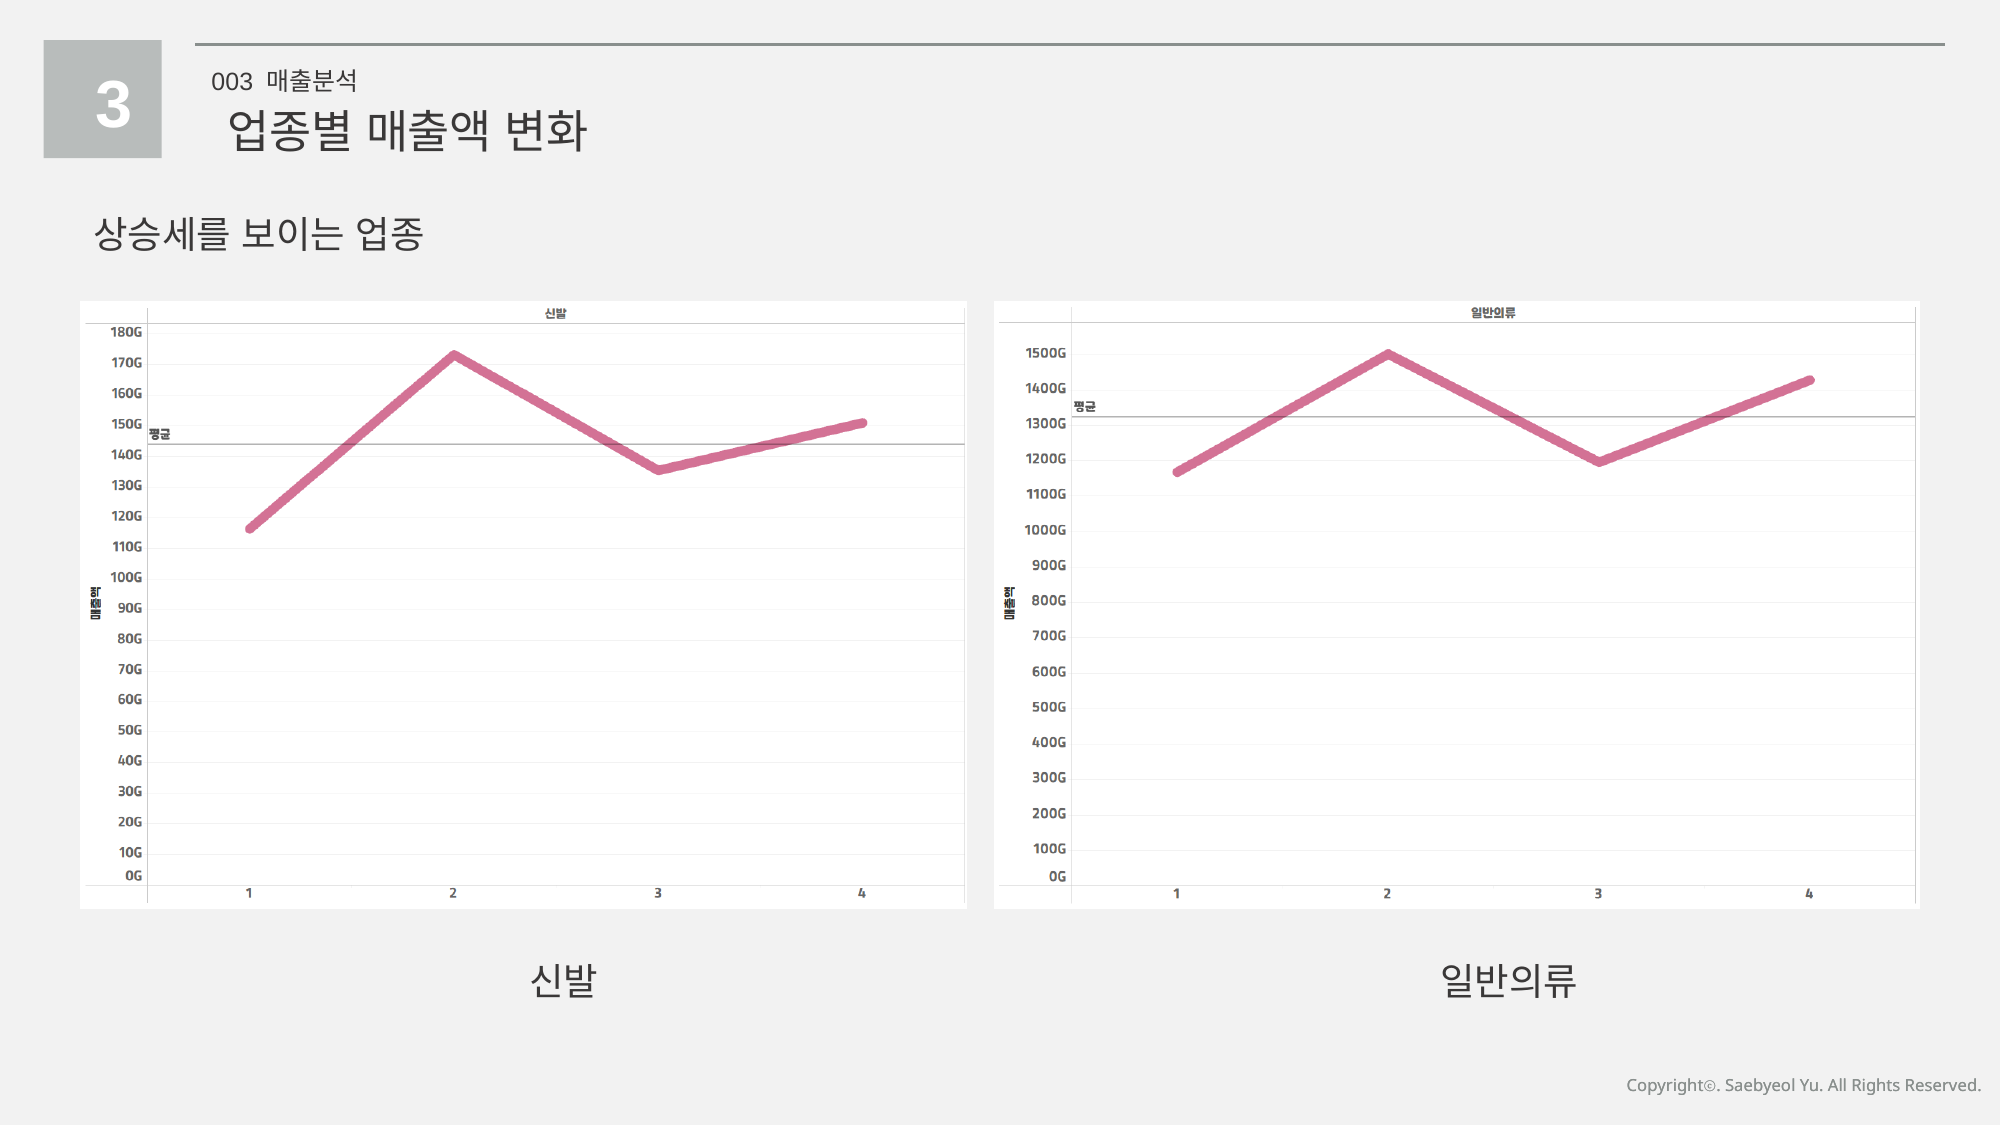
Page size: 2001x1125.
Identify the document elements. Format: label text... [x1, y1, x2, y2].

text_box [194, 57, 622, 167]
text_box 상승세를 보이는 업종 [78, 203, 440, 264]
picture [80, 301, 967, 909]
text_box 신발 [514, 950, 614, 1011]
text_box Copyrightⓒ. Saebyeol Yu. All Rights Reserved. [1611, 1067, 1998, 1102]
text_box 3 [80, 52, 123, 148]
picture [994, 301, 1920, 909]
text_box 일반의류 [1425, 950, 1594, 1011]
text_box [42, 39, 163, 159]
